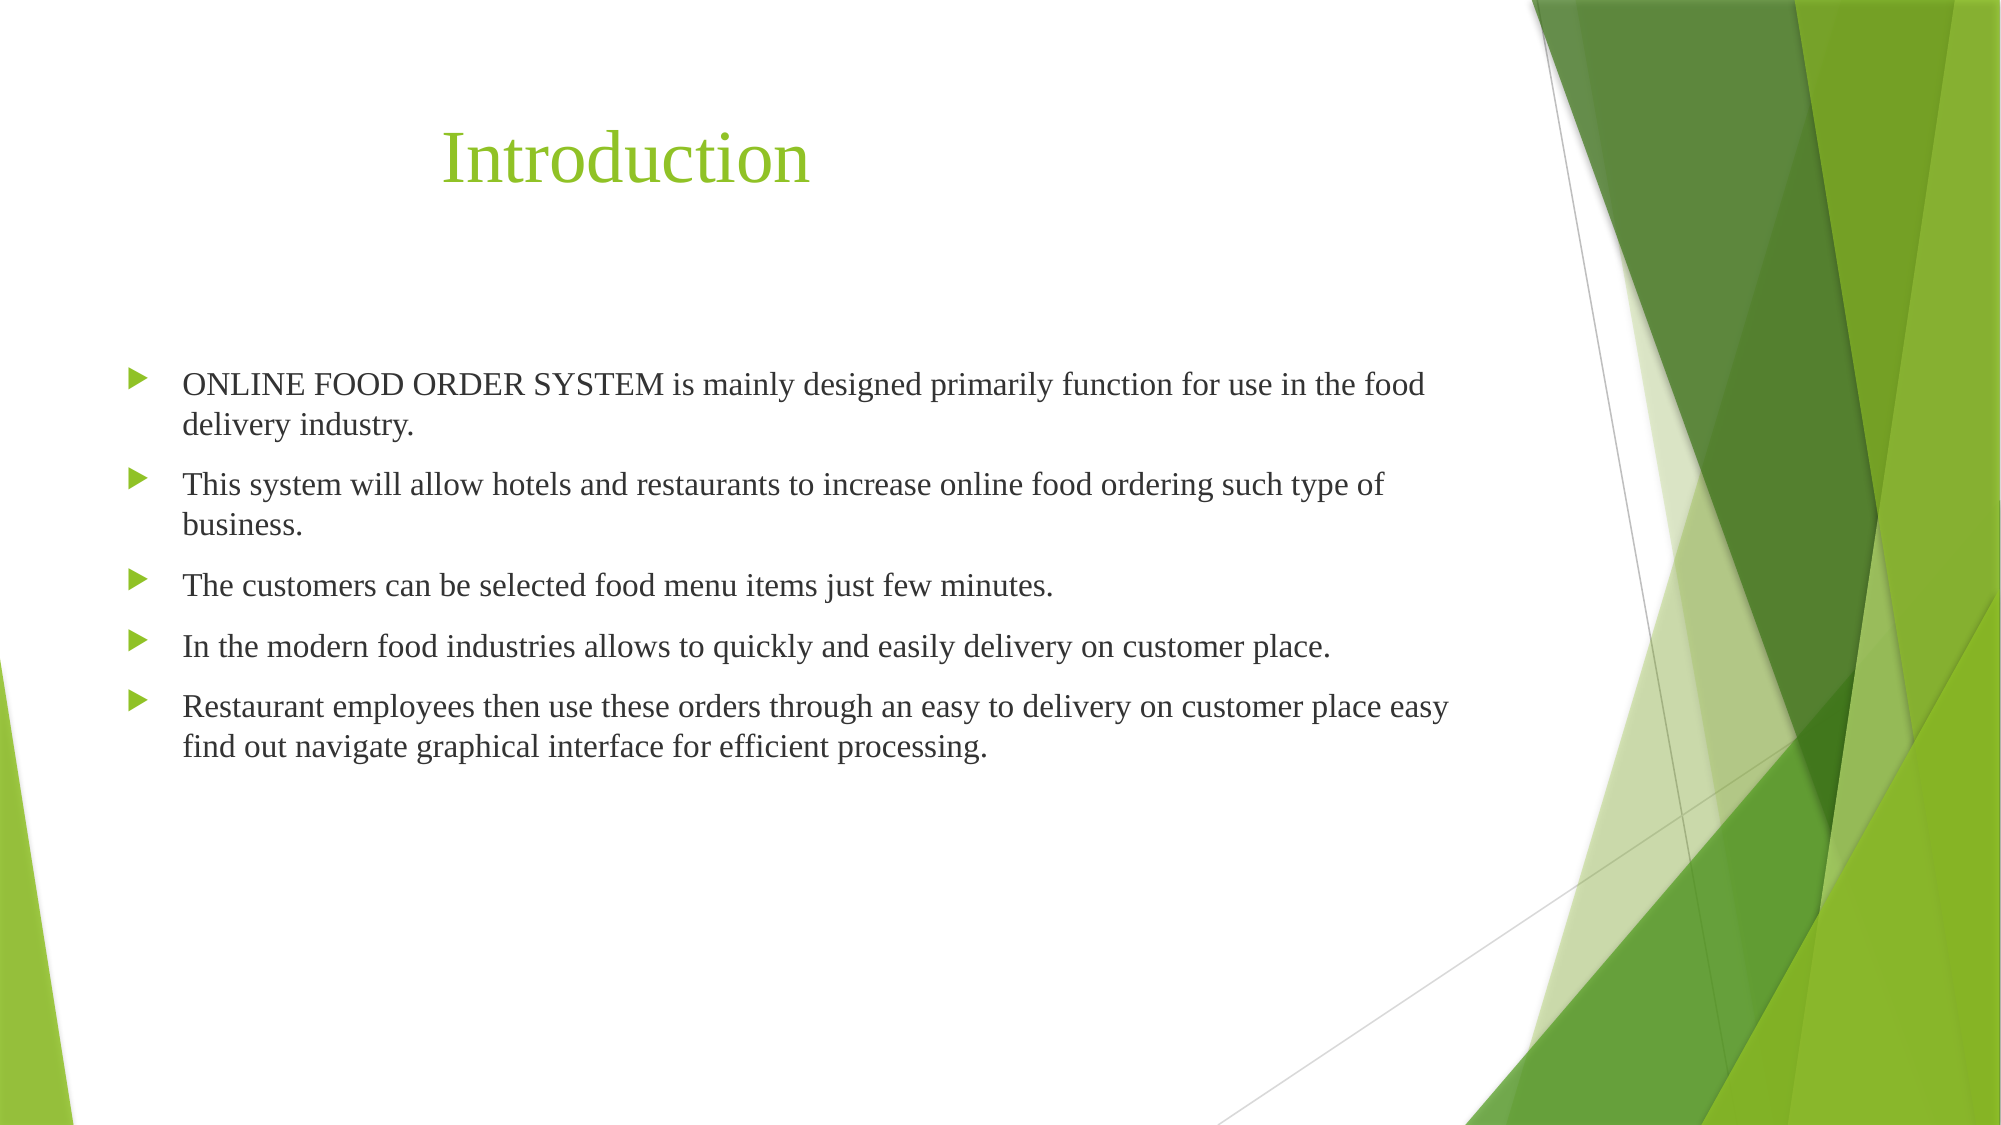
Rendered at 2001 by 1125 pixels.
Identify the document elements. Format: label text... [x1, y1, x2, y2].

title Introduction [111, 99, 1522, 317]
list ONLINE FOOD ORDER SYSTEM is mainly designed primarily function for use in the food delivery industry. This system will allow hotels and restaurants to increase online food ordering such type of business. The customers can be selected food menu items just few minutes. In the modern food industries allows to quickly and easily delivery on customer place. Restaurant employees then use these orders through an easy to delivery on customer place easy find out navigate graphical interface for efficient processing. [111, 354, 1522, 992]
